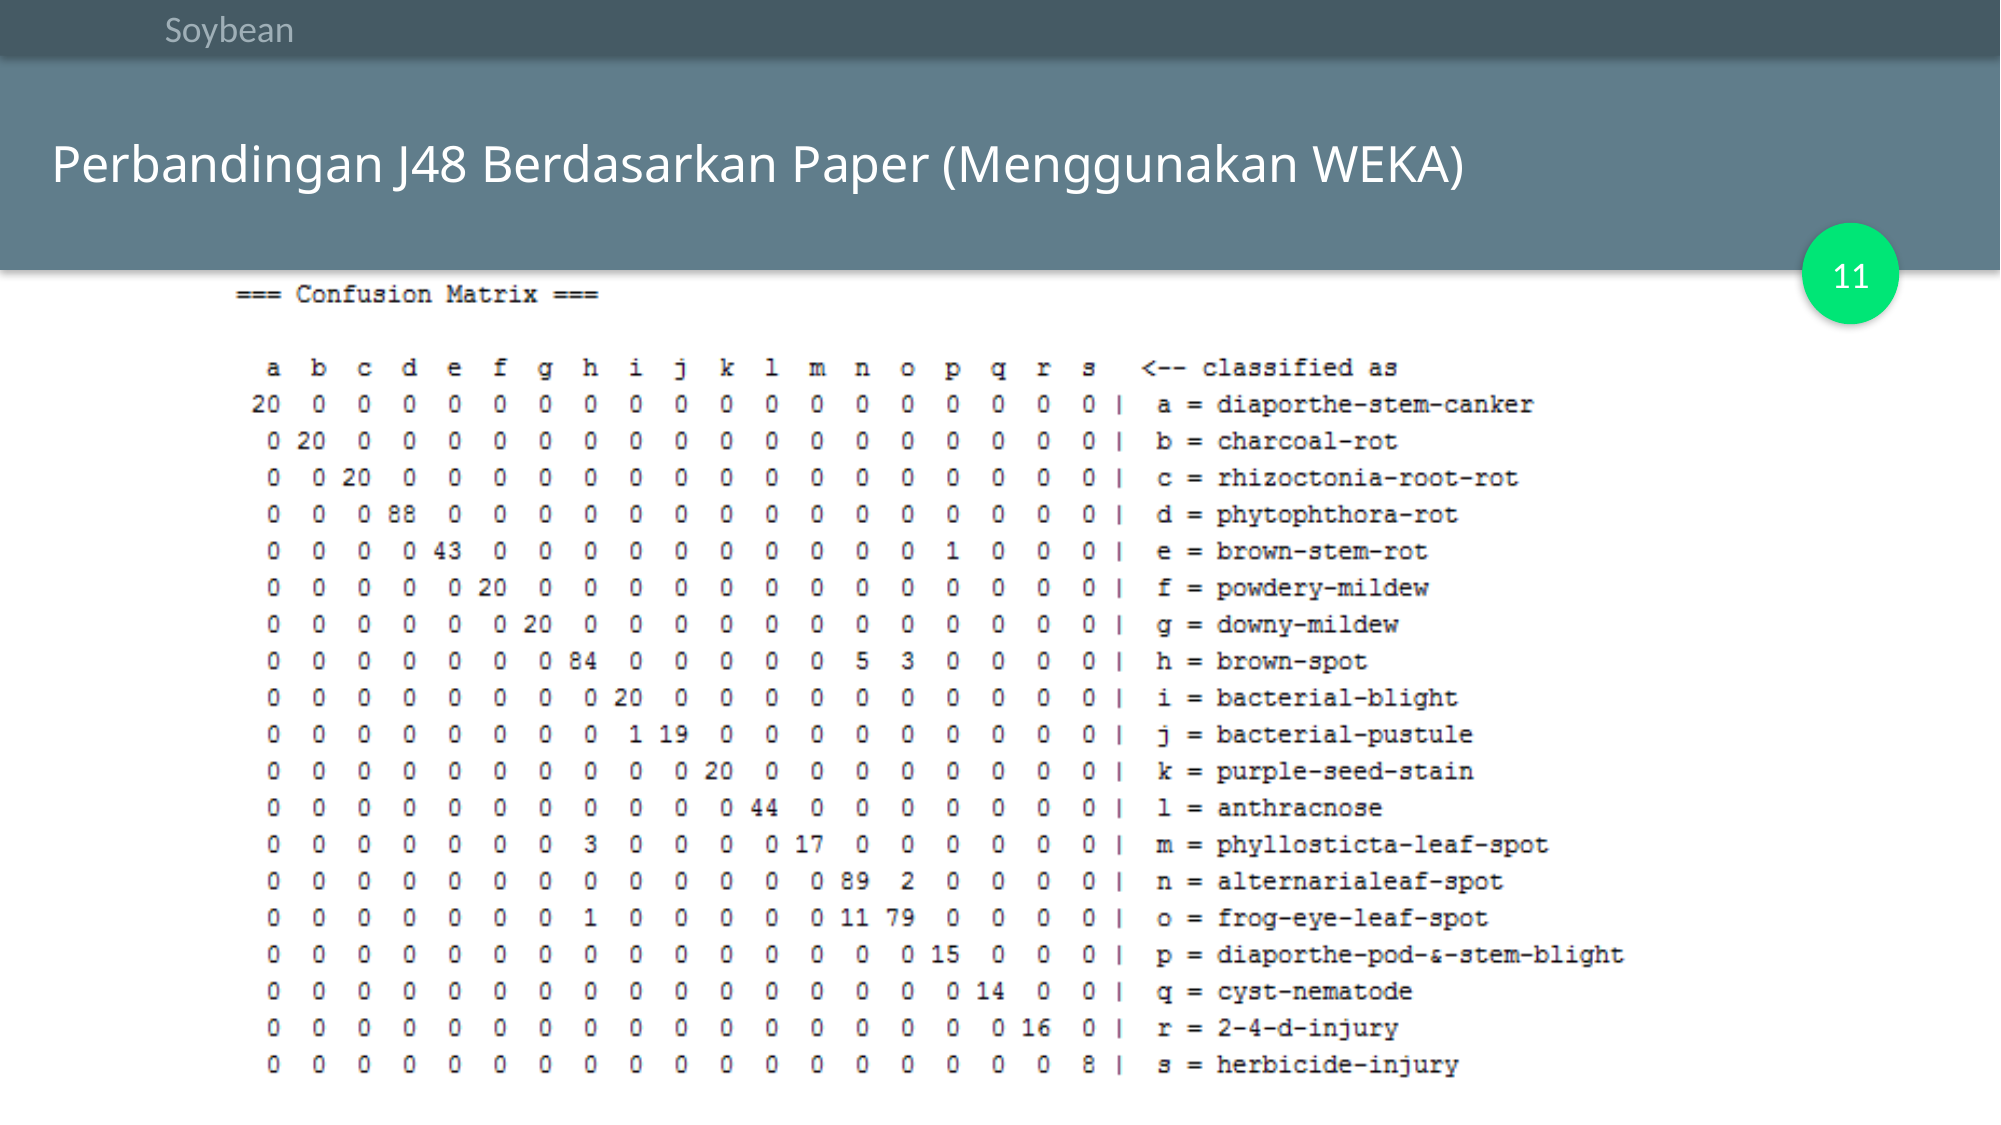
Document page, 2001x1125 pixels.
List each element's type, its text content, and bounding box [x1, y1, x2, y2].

picture [230, 277, 1634, 1097]
text_box Perbandingan J48 Berdasarkan Paper (Menggunakan WEKA) [36, 124, 1480, 200]
text_box 11 [1801, 221, 1901, 326]
text_box Soybean [0, 0, 2000, 57]
text_box [0, 66, 2000, 271]
